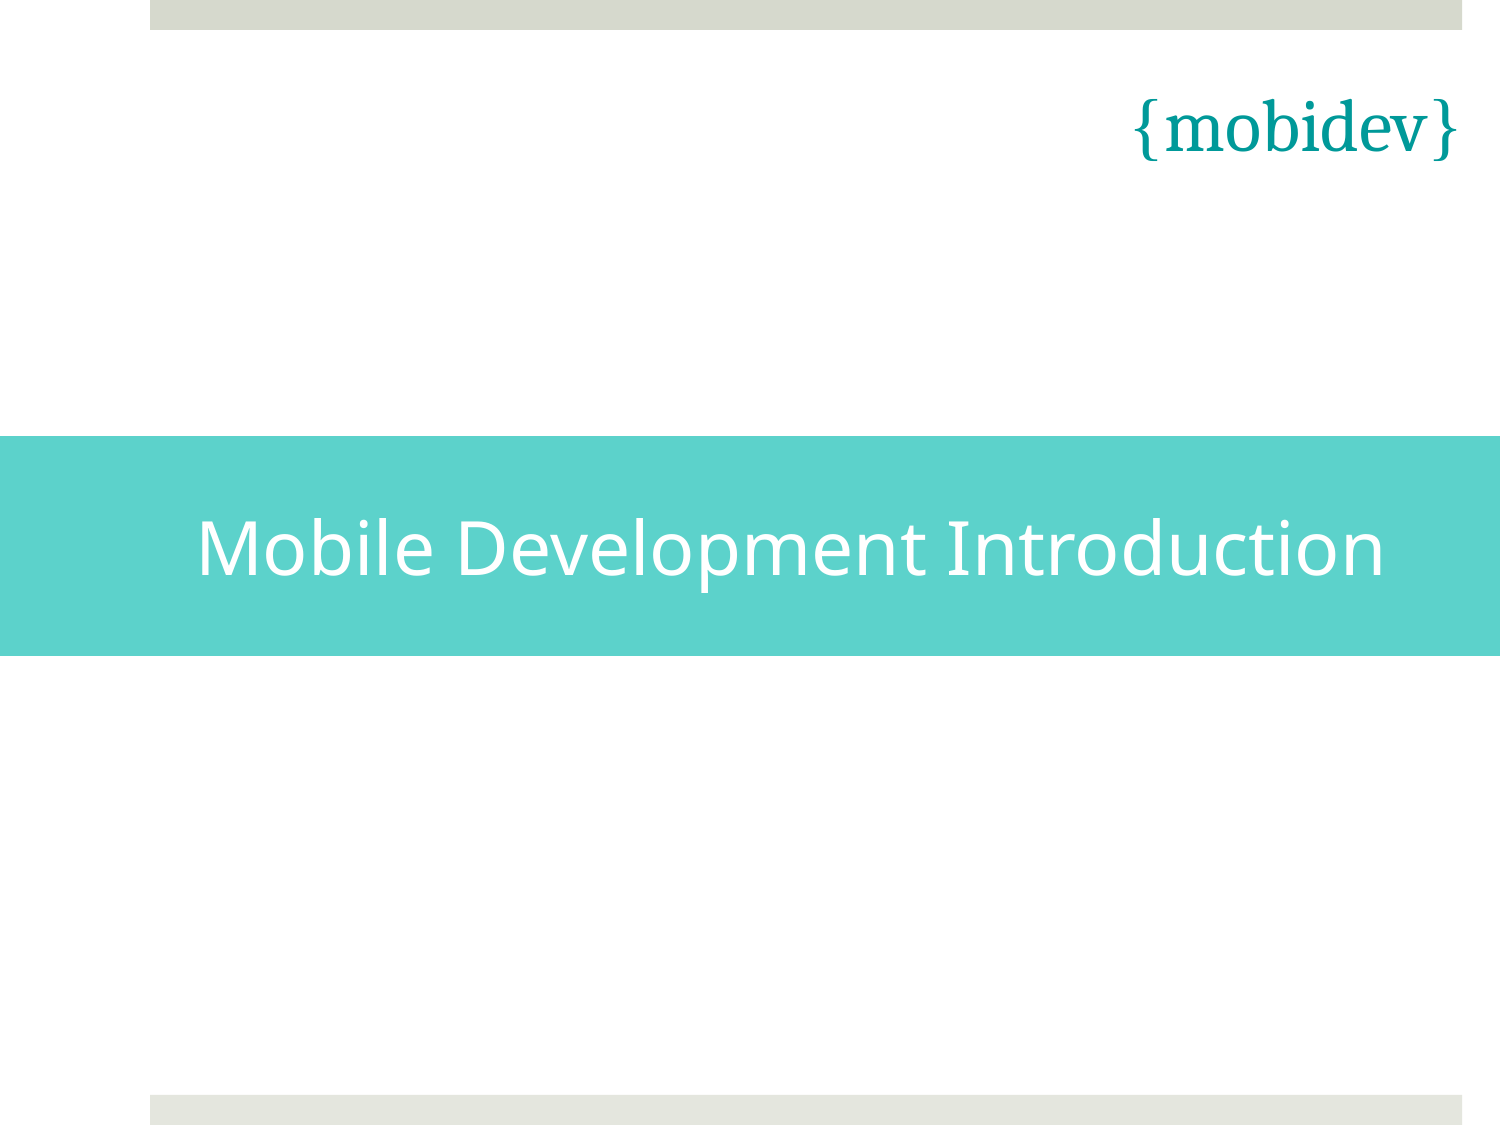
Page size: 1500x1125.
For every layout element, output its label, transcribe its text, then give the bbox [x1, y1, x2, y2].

title Mobile Development Introduction [0, 436, 1500, 656]
text_box {mobidev} [1092, 69, 1500, 192]
